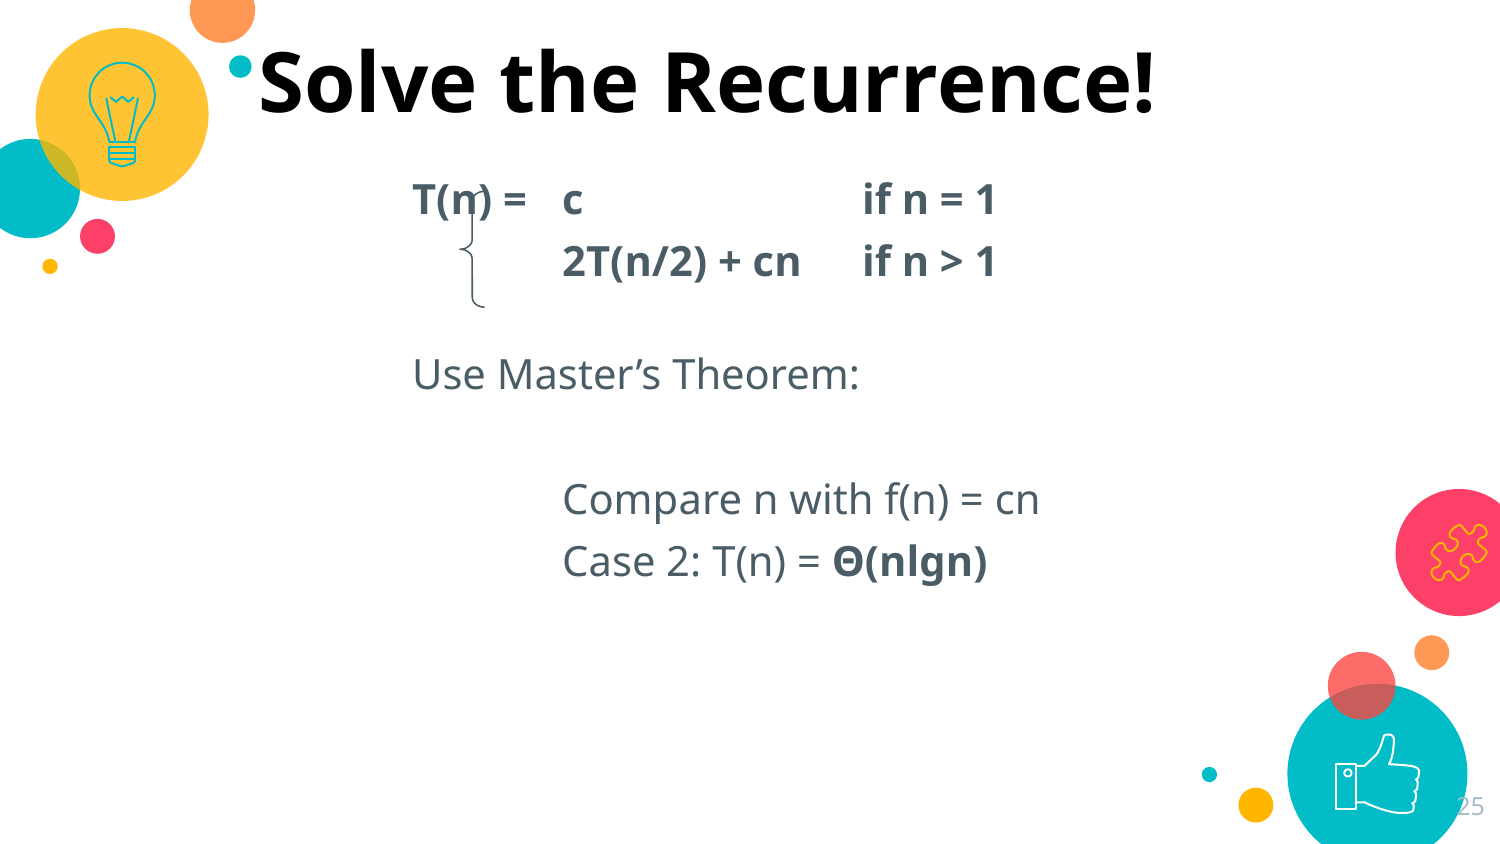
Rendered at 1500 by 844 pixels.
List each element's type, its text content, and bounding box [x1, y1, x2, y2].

list T(n) = c if n = 1 2T(n/2) + cn if n > 1 Use Master’s Theorem: Compare n with f(n) = cn Case 2: T(n) = Θ(nlgn) [172, 157, 1185, 788]
slide_number 25 [1149, 787, 1500, 828]
text_box [459, 191, 485, 308]
text_box Solve the Recurrence! [185, 21, 1231, 137]
